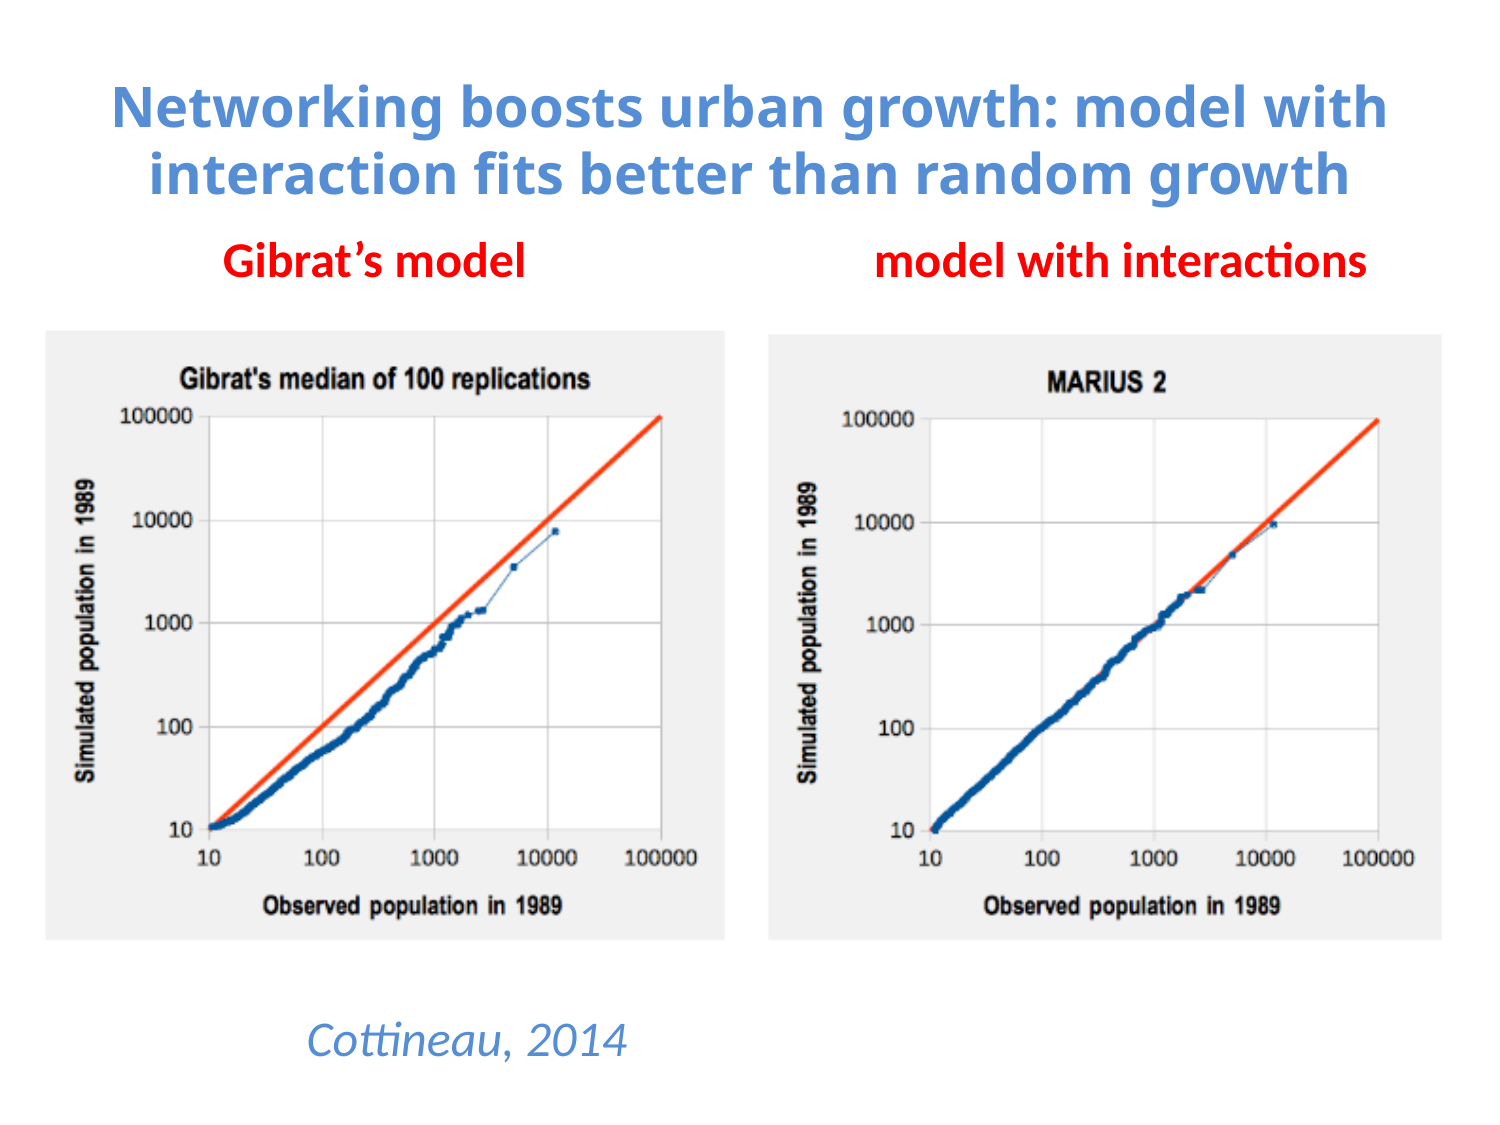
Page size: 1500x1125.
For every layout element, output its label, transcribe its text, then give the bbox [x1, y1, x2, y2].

text_box Cottineau, 2014 [291, 999, 643, 1075]
text_box Gibrat’s model [208, 220, 542, 295]
text_box Networking boosts urban growth: model with interaction fits better than random growth [75, 45, 1425, 233]
text_box model with interactions [859, 219, 1383, 295]
picture [29, 314, 1464, 964]
